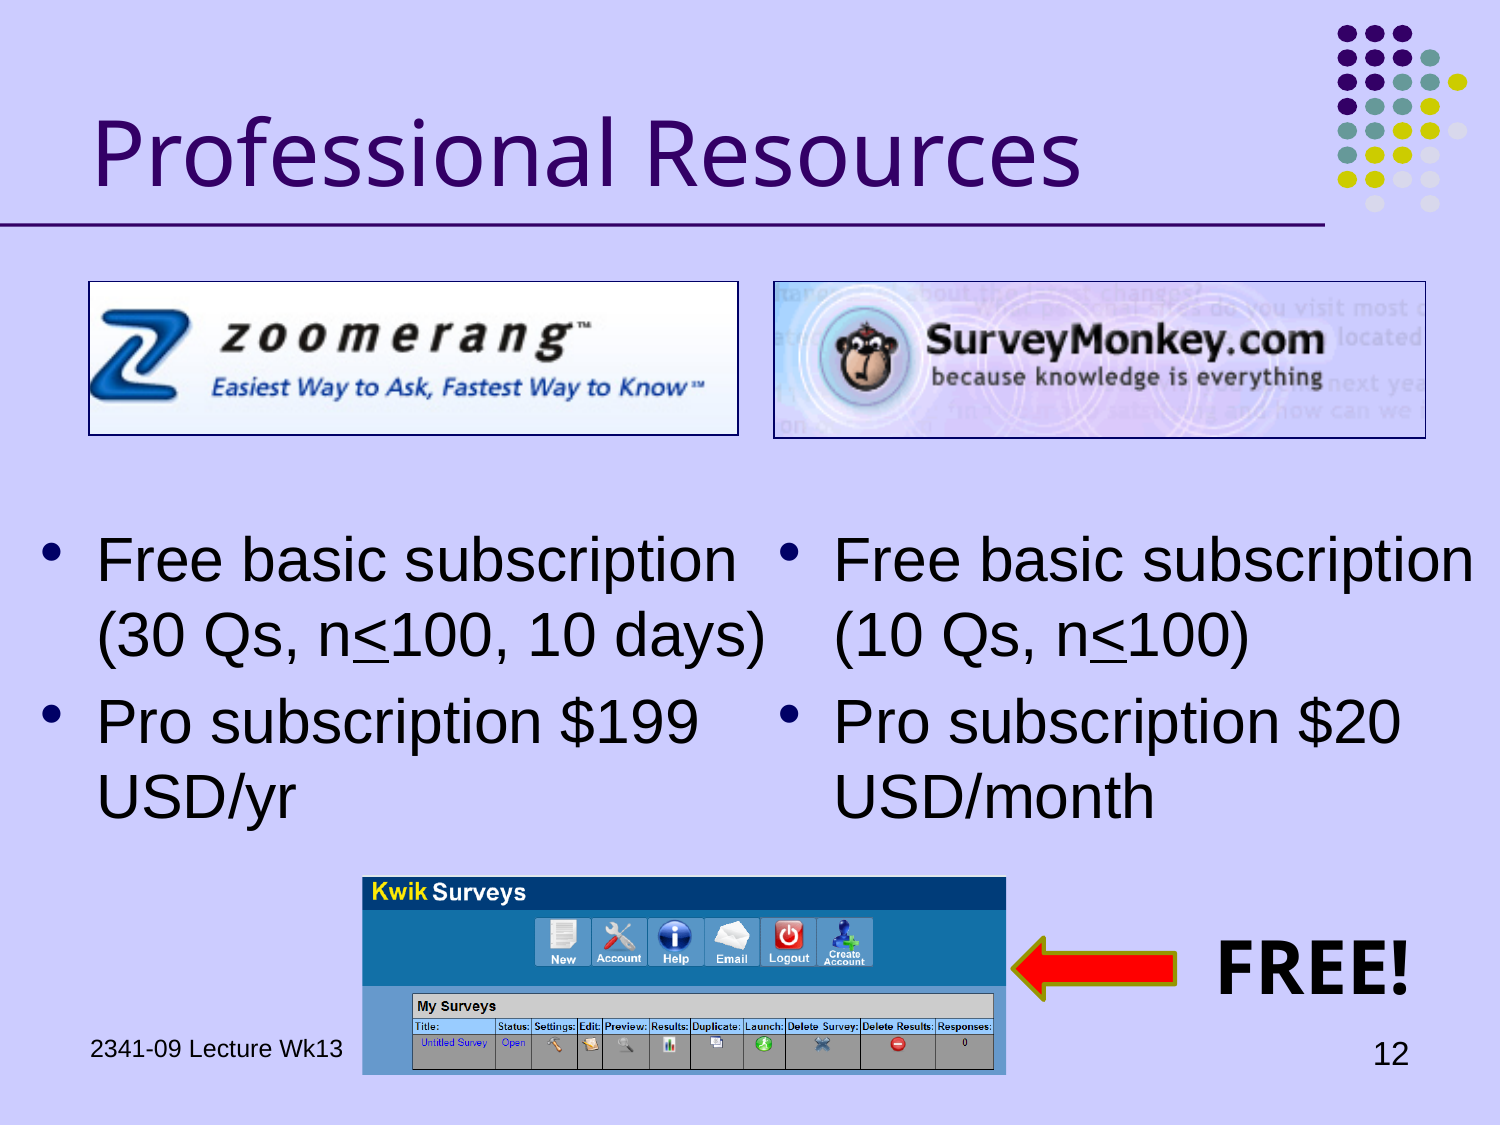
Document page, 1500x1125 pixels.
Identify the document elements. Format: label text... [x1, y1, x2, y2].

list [774, 281, 1426, 438]
text_box [1010, 935, 1178, 1002]
slide_number 12 [1074, 1024, 1426, 1101]
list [89, 281, 738, 435]
list Free basic subscription (10 Qs, n<100) Pro subscription $20 USD/month [762, 281, 1500, 1006]
slide_number 2341-09 Lecture Wk13 [74, 1024, 426, 1101]
title Professional Resources [74, 0, 1313, 213]
text_box FREE! [1200, 912, 1450, 1018]
list Free basic subscription (30 Qs, n<100, 10 days) Pro subscription $199 USD/yr [24, 281, 762, 1006]
picture [362, 874, 1007, 1076]
